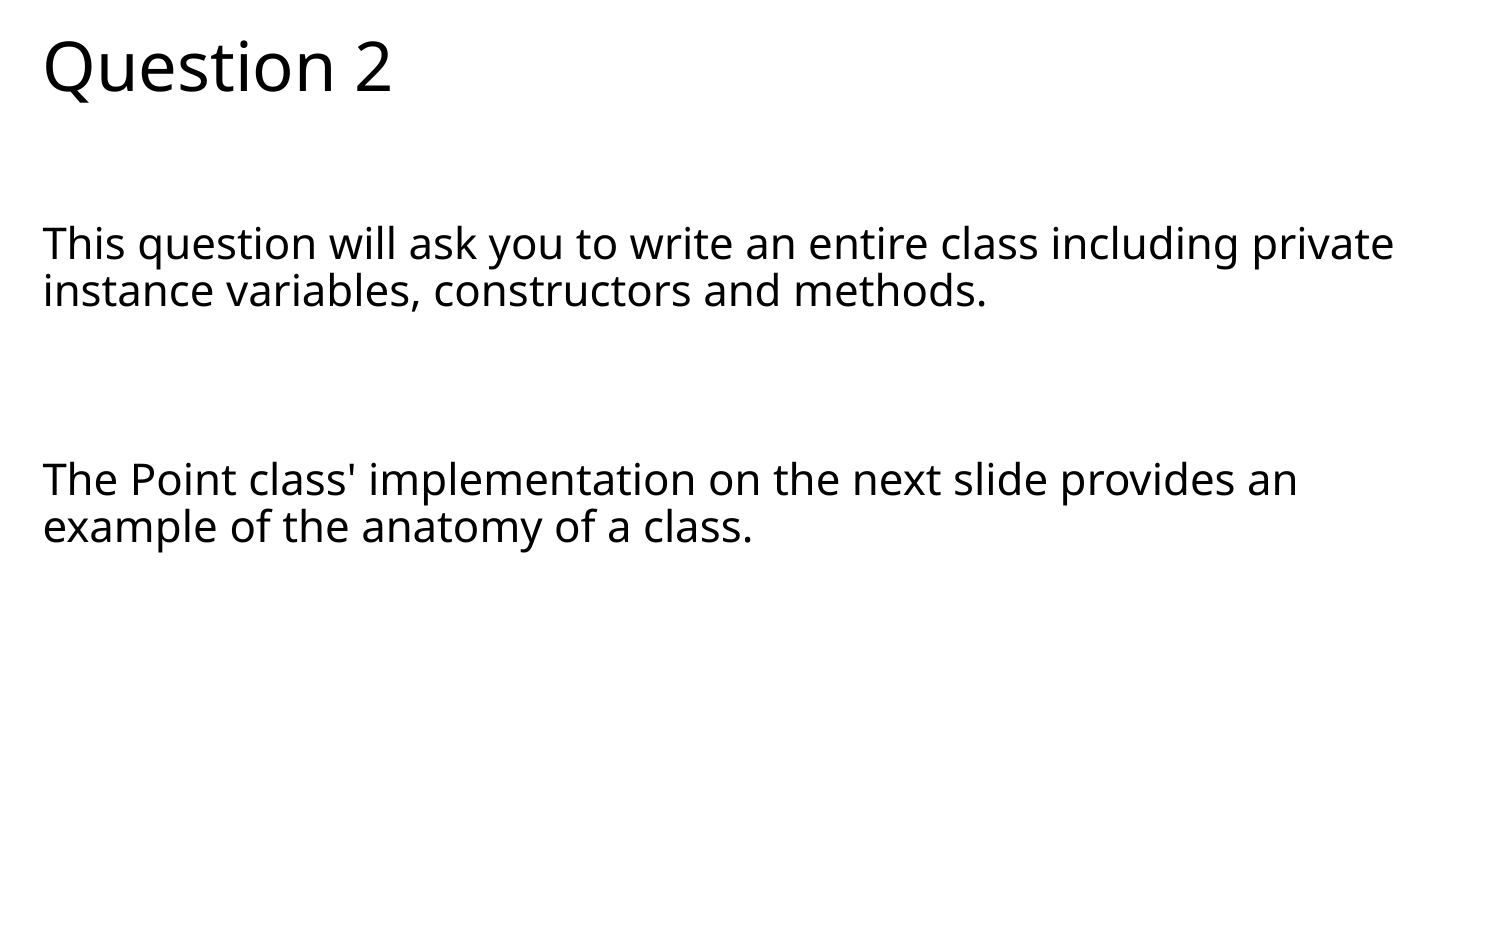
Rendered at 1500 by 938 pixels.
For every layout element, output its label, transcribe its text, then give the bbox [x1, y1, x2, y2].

list This question will ask you to write an entire class including private instance variables, constructors and methods. The Point class' implementation on the next slide provides an example of the anatomy of a class. [27, 145, 1468, 905]
title Question 2 [27, 21, 1322, 118]
